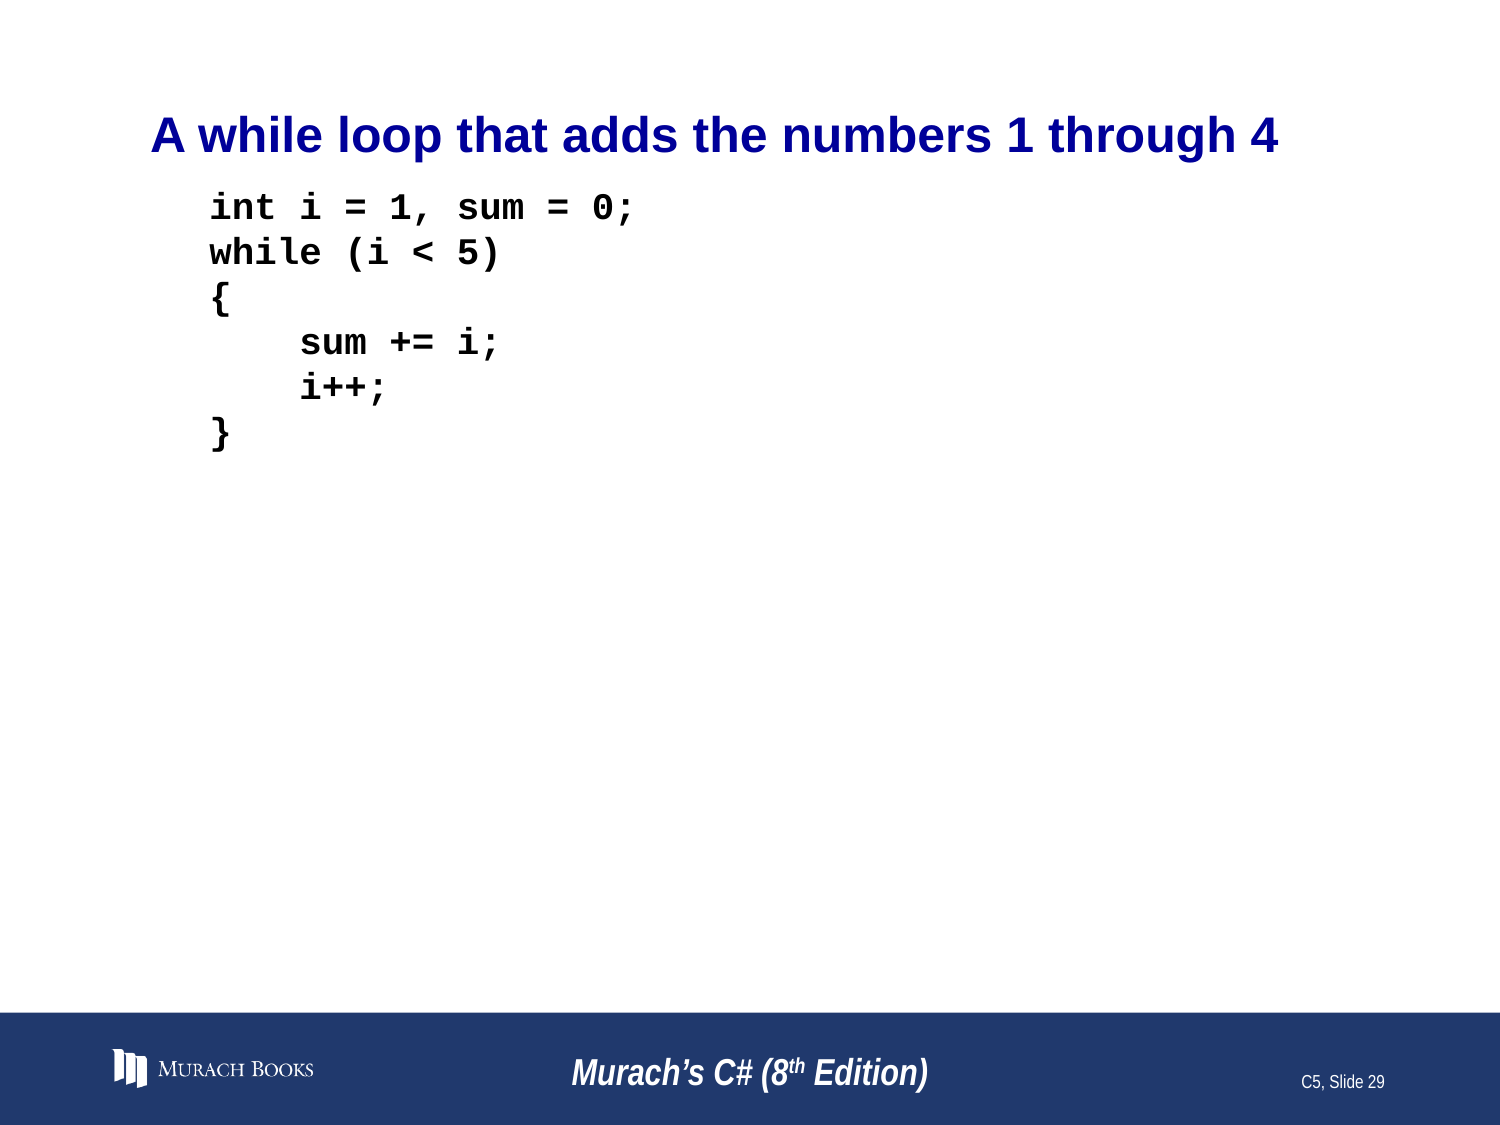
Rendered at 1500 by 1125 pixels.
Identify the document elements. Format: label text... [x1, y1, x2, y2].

footer [12, 1025, 450, 1100]
slide_number C5, Slide 29 [1087, 1025, 1400, 1100]
list int i = 1, sum = 0; while (i < 5) { sum += i; i++; } [137, 174, 1350, 975]
title A while loop that adds the numbers 1 through 4 [150, 102, 1350, 164]
slide_number Murach’s C# (8th Edition) [450, 1025, 1050, 1100]
